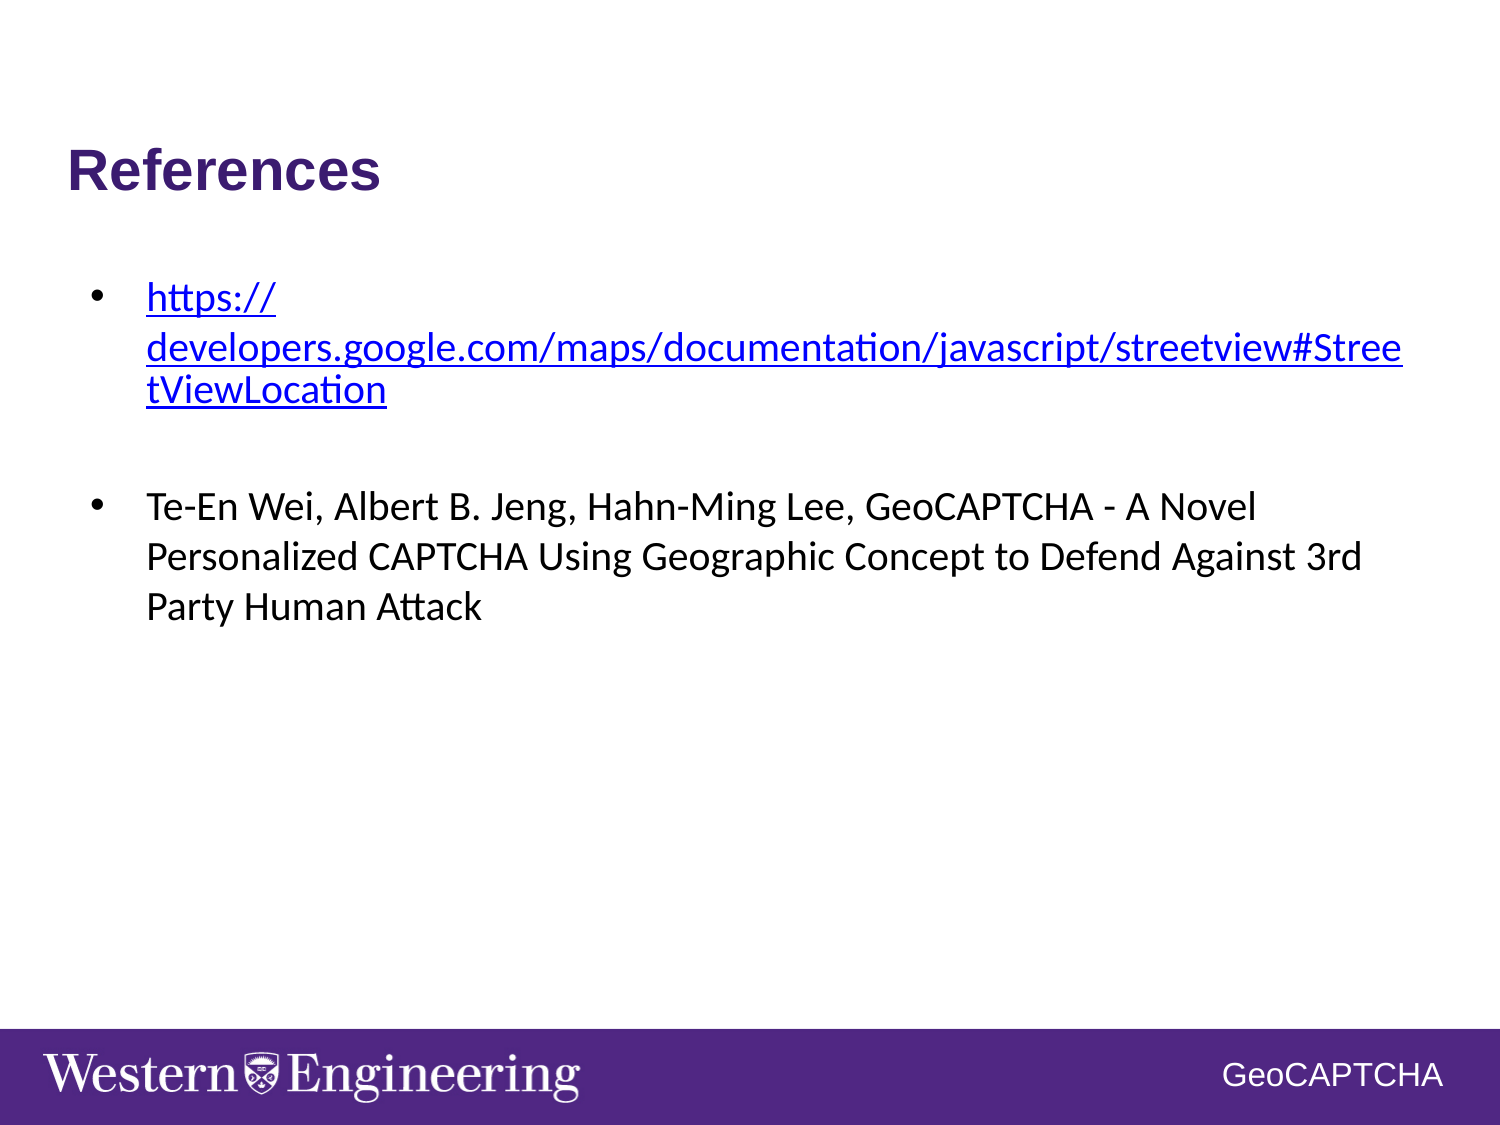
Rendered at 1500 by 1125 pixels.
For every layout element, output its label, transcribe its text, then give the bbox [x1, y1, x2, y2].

list https://developers.google.com/maps/documentation/javascript/streetview#StreetViewLocation Te-En Wei, Albert B. Jeng, Hahn-Ming Lee, GeoCAPTCHA - A Novel Personalized CAPTCHA Using Geographic Concept to Defend Against 3rd Party Human Attack [75, 262, 1425, 1005]
title References [52, 45, 1337, 289]
text_box GeoCAPTCHA [935, 1046, 1459, 1101]
picture [0, 0, 1500, 1125]
